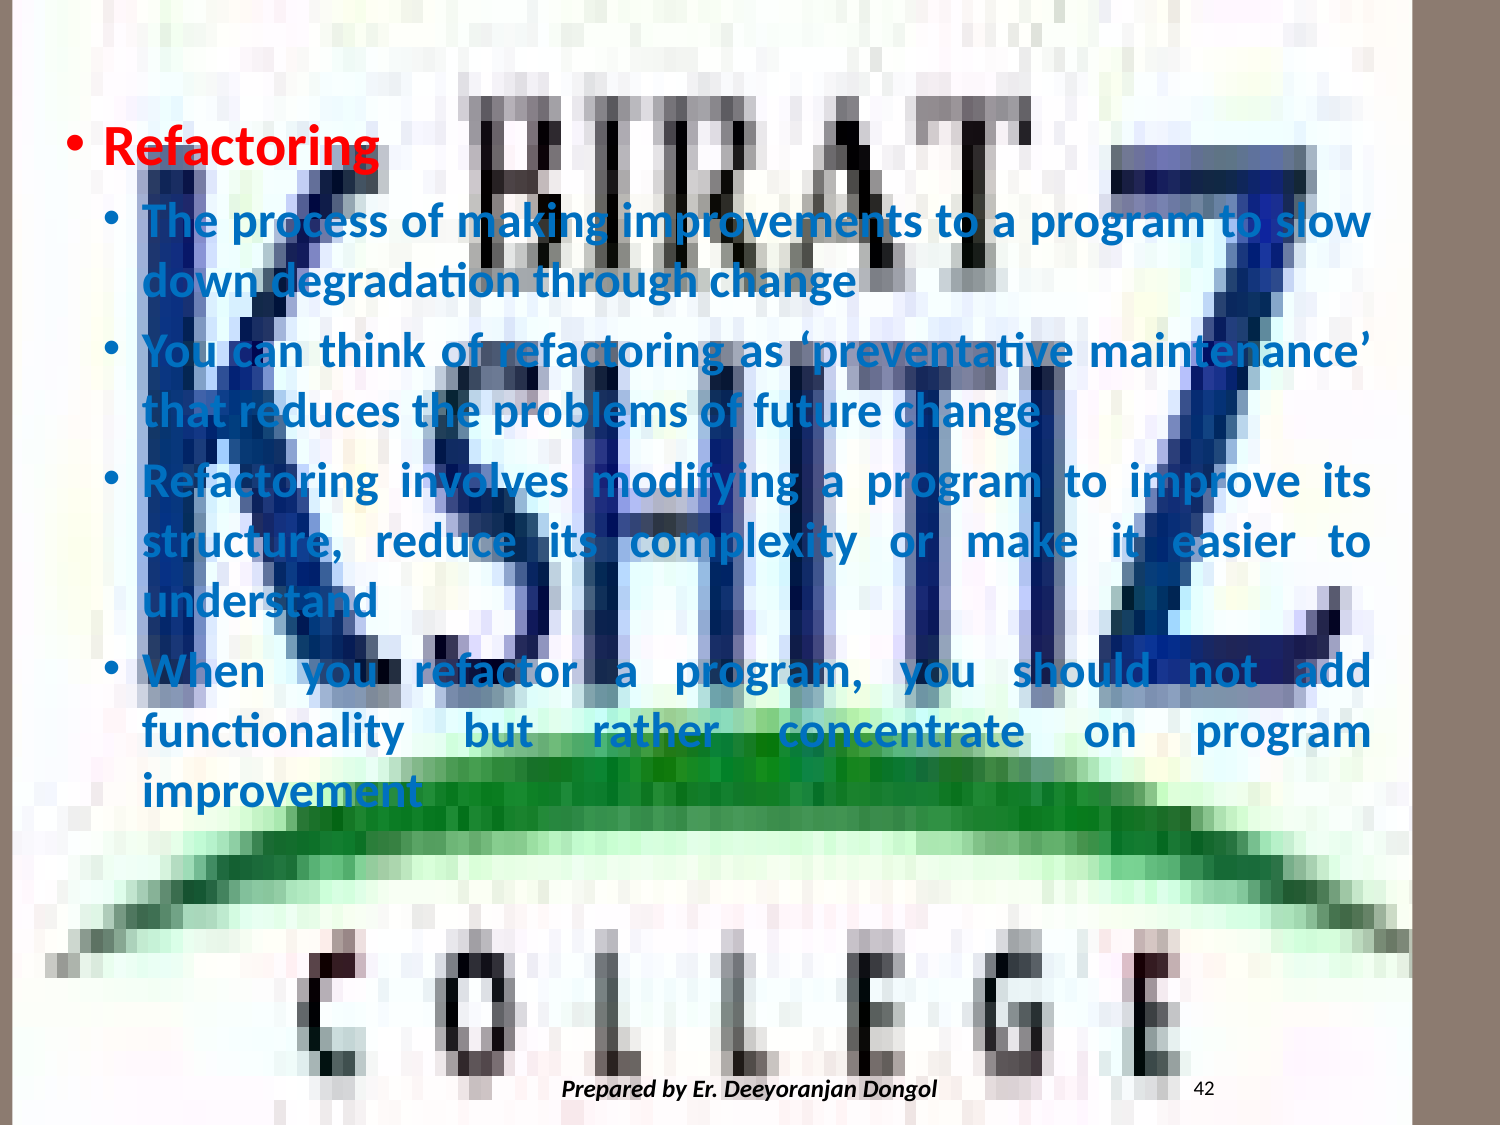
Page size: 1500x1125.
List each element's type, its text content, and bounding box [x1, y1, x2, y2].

list Refactoring The process of making improvements to a program to slow down degradation through change You can think of refactoring as ‘preventative maintenance’ that reduces the problems of future change Refactoring involves modifying a program to improve its structure, reduce its complexity or make it easier to understand When you refactor a program, you should not add functionality but rather concentrate on program improvement [50, 99, 1388, 1063]
footer Prepared by Er. Deeyoranjan Dongol [443, 1062, 1057, 1113]
picture [13, 0, 1412, 1125]
slide_number 42 [1067, 1061, 1230, 1112]
